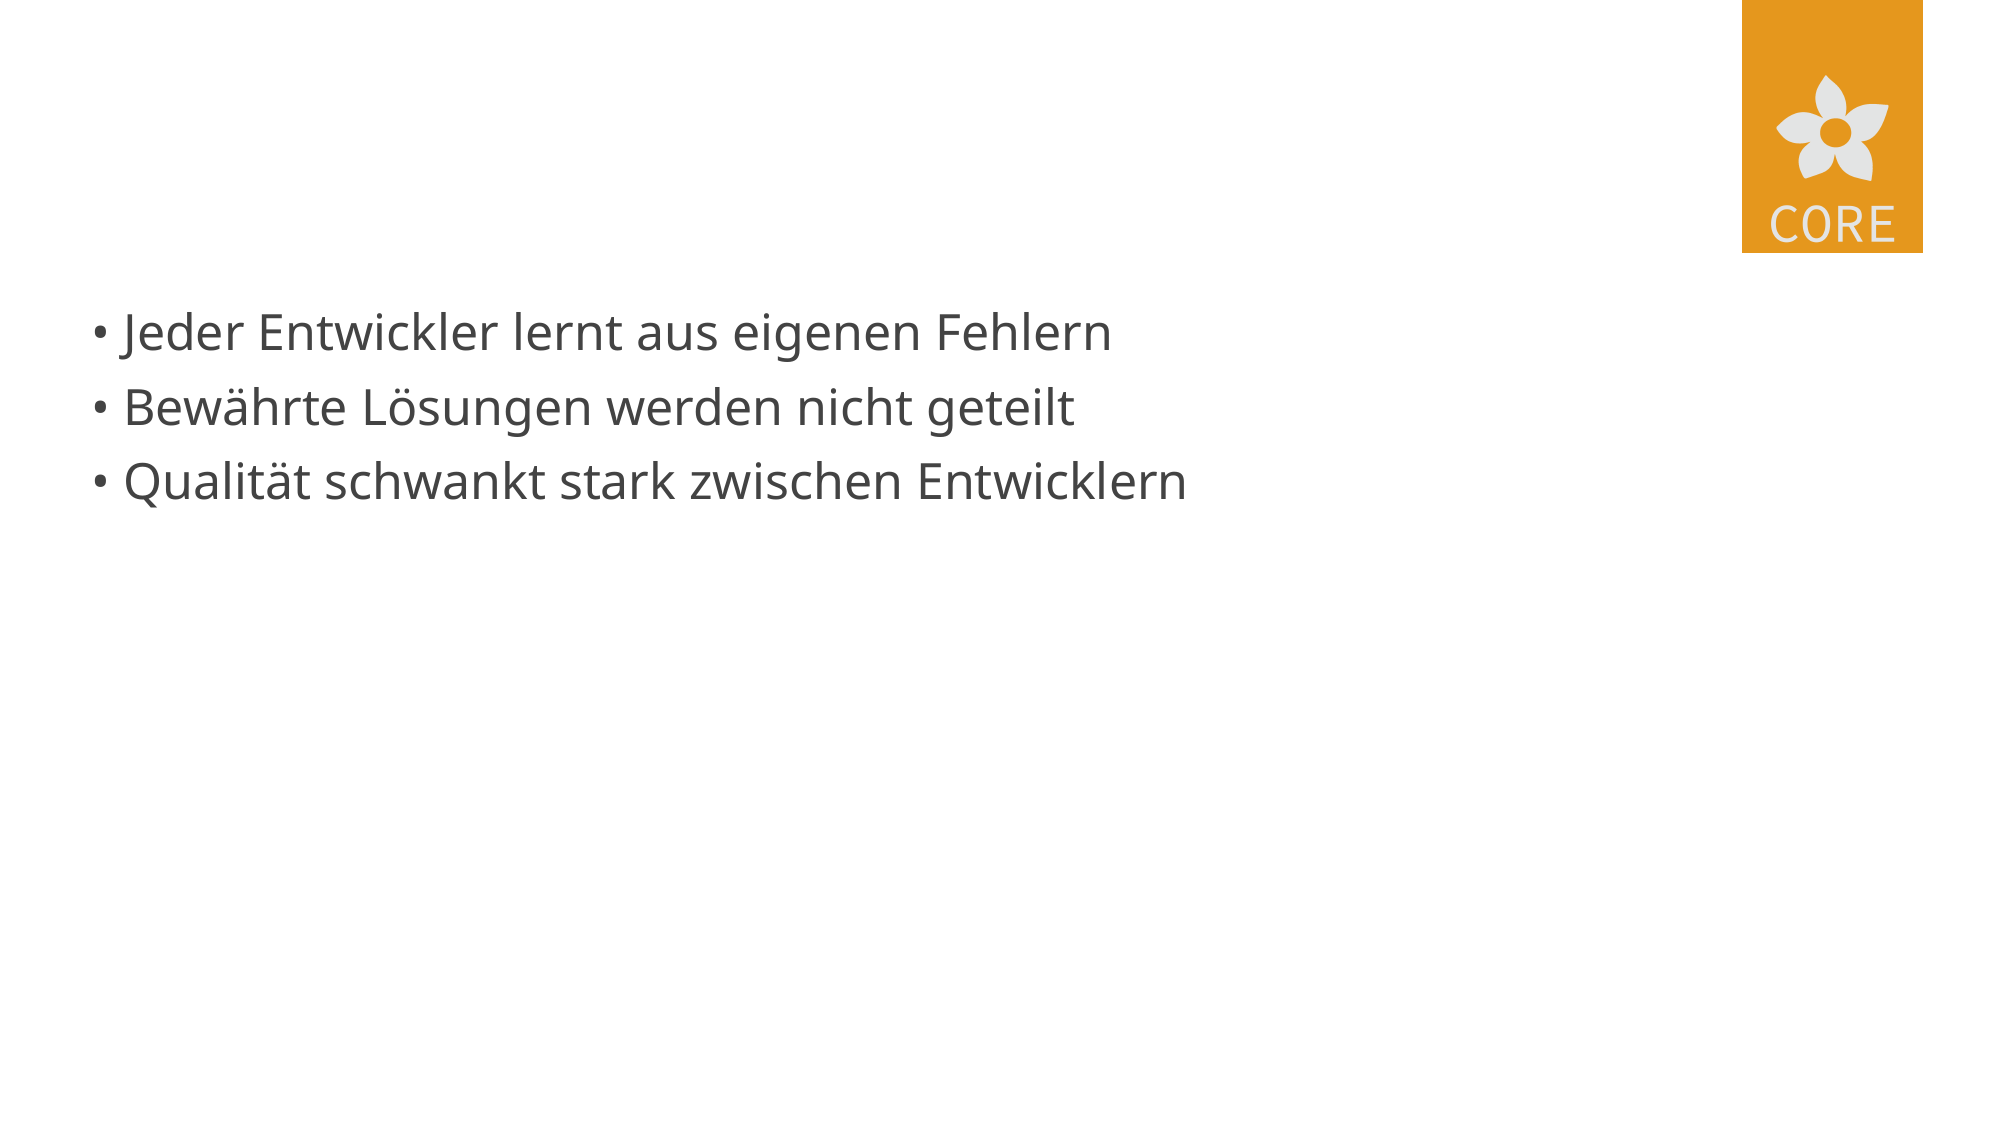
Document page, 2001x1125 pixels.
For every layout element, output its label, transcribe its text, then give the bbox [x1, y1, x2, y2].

list • Jeder Entwickler lernt aus eigenen Fehlern • Bewährte Lösungen werden nicht geteilt • Qualität schwankt stark zwischen Entwicklern [76, 299, 1919, 1066]
picture [1742, 0, 1923, 253]
